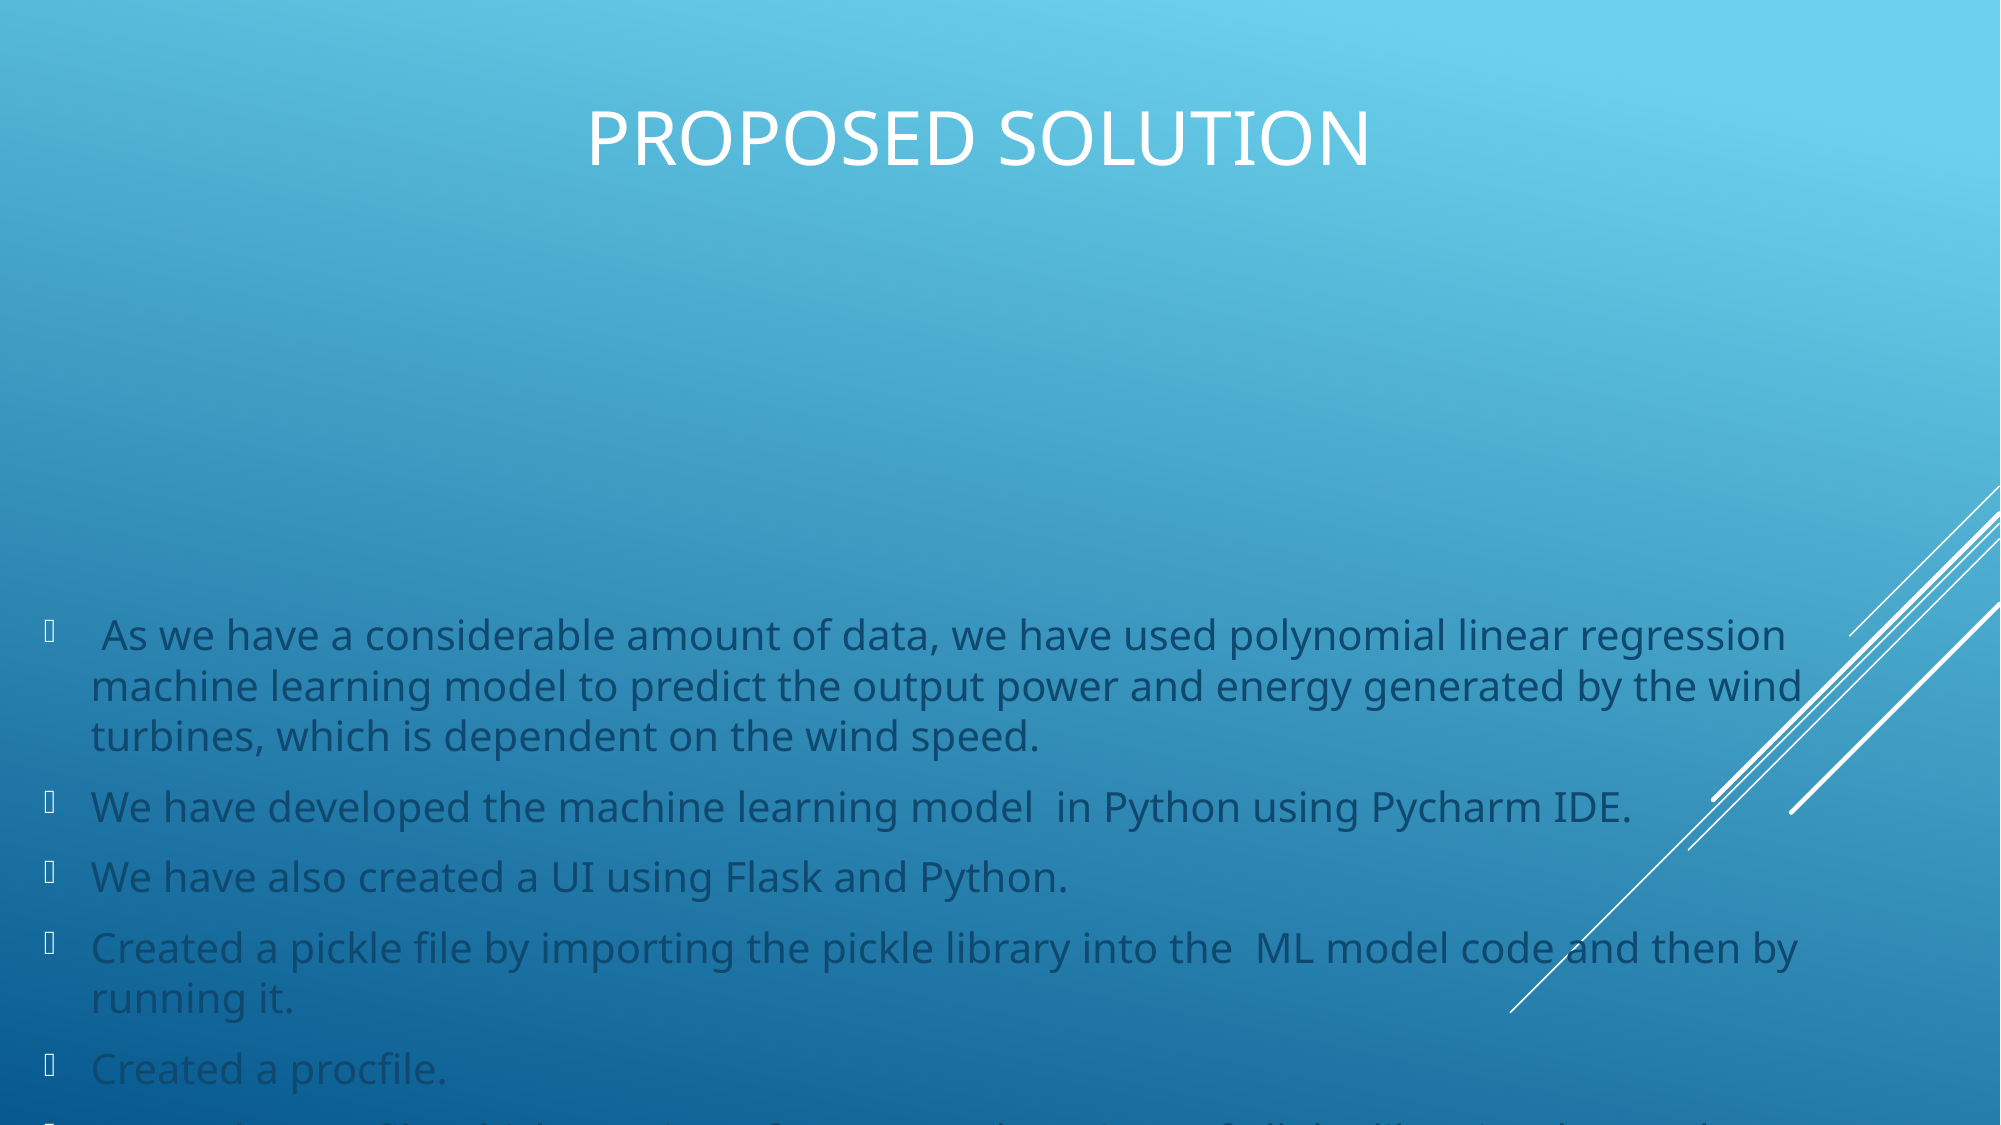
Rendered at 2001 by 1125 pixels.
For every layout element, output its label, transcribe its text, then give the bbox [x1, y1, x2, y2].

list As we have a considerable amount of data, we have used polynomial linear regression machine learning model to predict the output power and energy generated by the wind turbines, which is dependent on the wind speed. We have developed the machine learning model in Python using Pycharm IDE. We have also created a UI using Flask and Python. Created a pickle file by importing the pickle library into the ML model code and then by running it. Created a procfile. Created a text file which consists of names and versions of all the libraries that we have used. Created a html file for the web page. [28, 601, 1883, 1125]
title PROPOSED SOLUTION [414, 35, 1523, 235]
